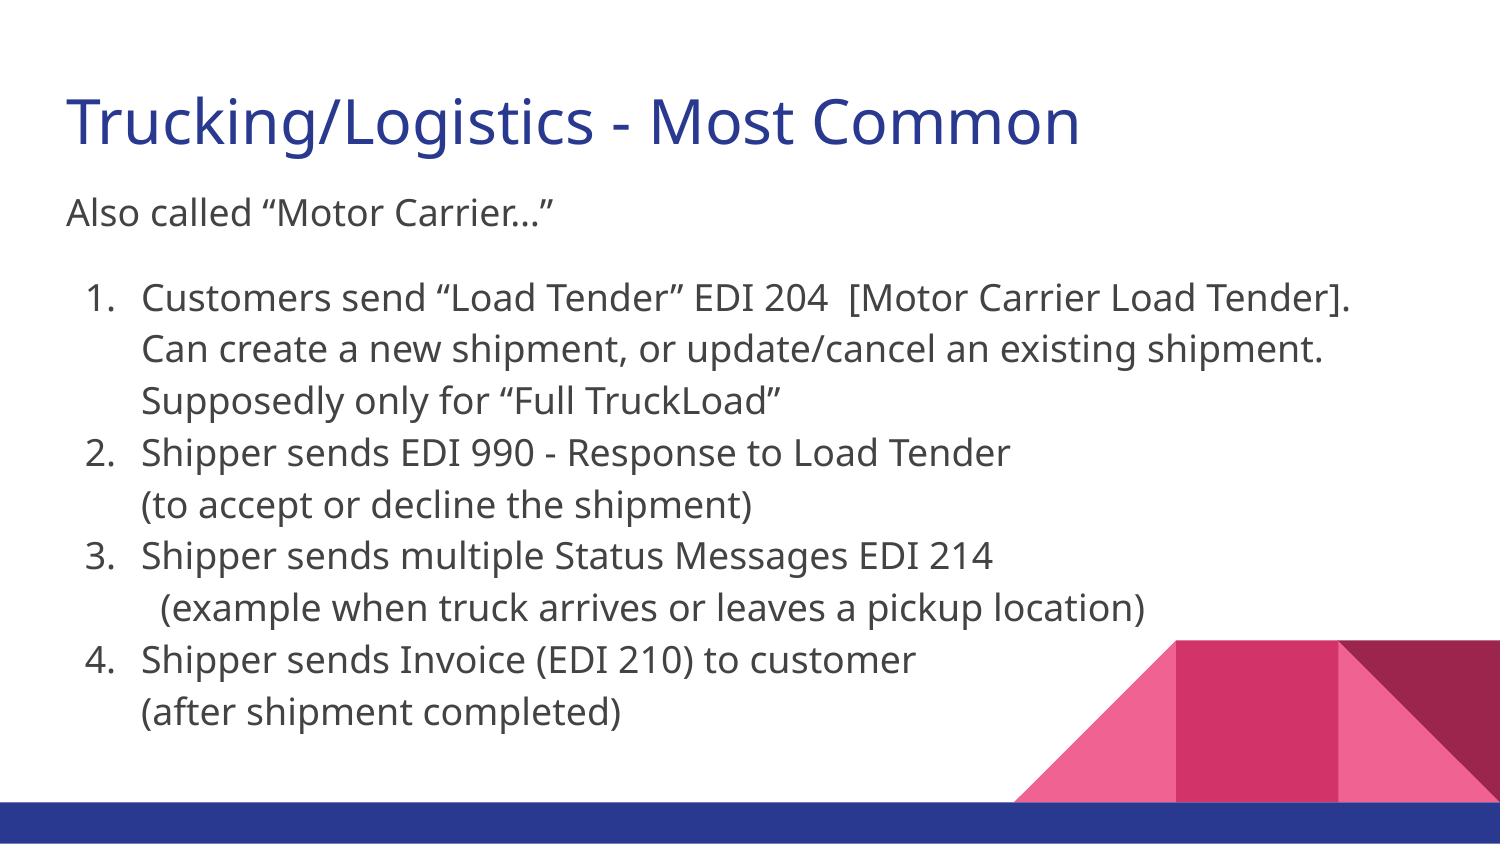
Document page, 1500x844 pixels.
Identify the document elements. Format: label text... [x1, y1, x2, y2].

list Also called “Motor Carrier…” Customers send “Load Tender” EDI 204 [Motor Carrier Load Tender]. Can create a new shipment, or update/cancel an existing shipment. Supposedly only for “Full TruckLoad” Shipper sends EDI 990 - Response to Load Tender (to accept or decline the shipment) Shipper sends multiple Status Messages EDI 214 (example when truck arrives or leaves a pickup location) Shipper sends Invoice (EDI 210) to customer (after shipment completed) [51, 166, 1449, 774]
title Trucking/Logistics - Most Common [51, 67, 1449, 166]
